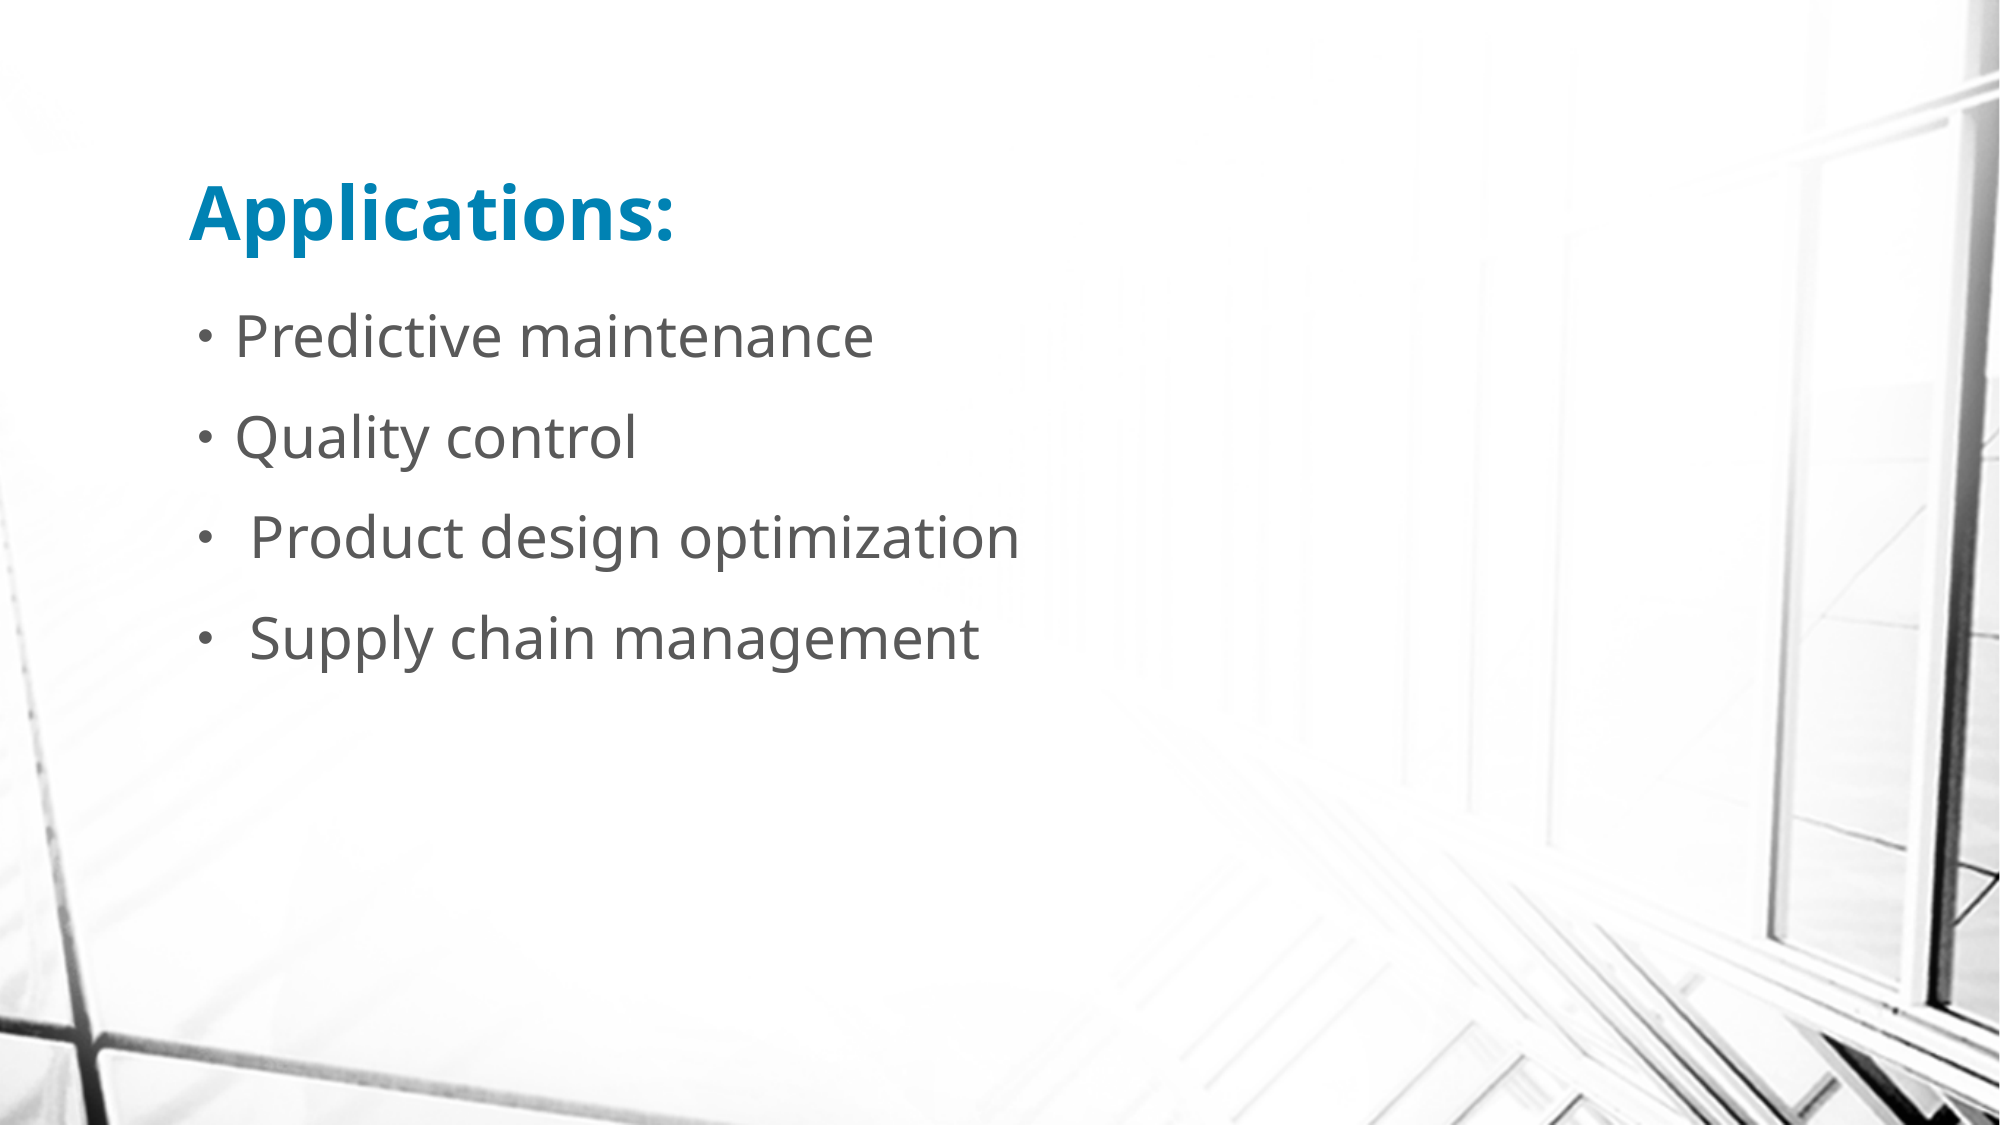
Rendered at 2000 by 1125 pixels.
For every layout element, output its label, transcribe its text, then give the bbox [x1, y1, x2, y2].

picture [0, 0, 2000, 1125]
list Predictive maintenance Quality control Product design optimization Supply chain management [174, 299, 1600, 988]
title Applications: [174, 87, 1600, 263]
